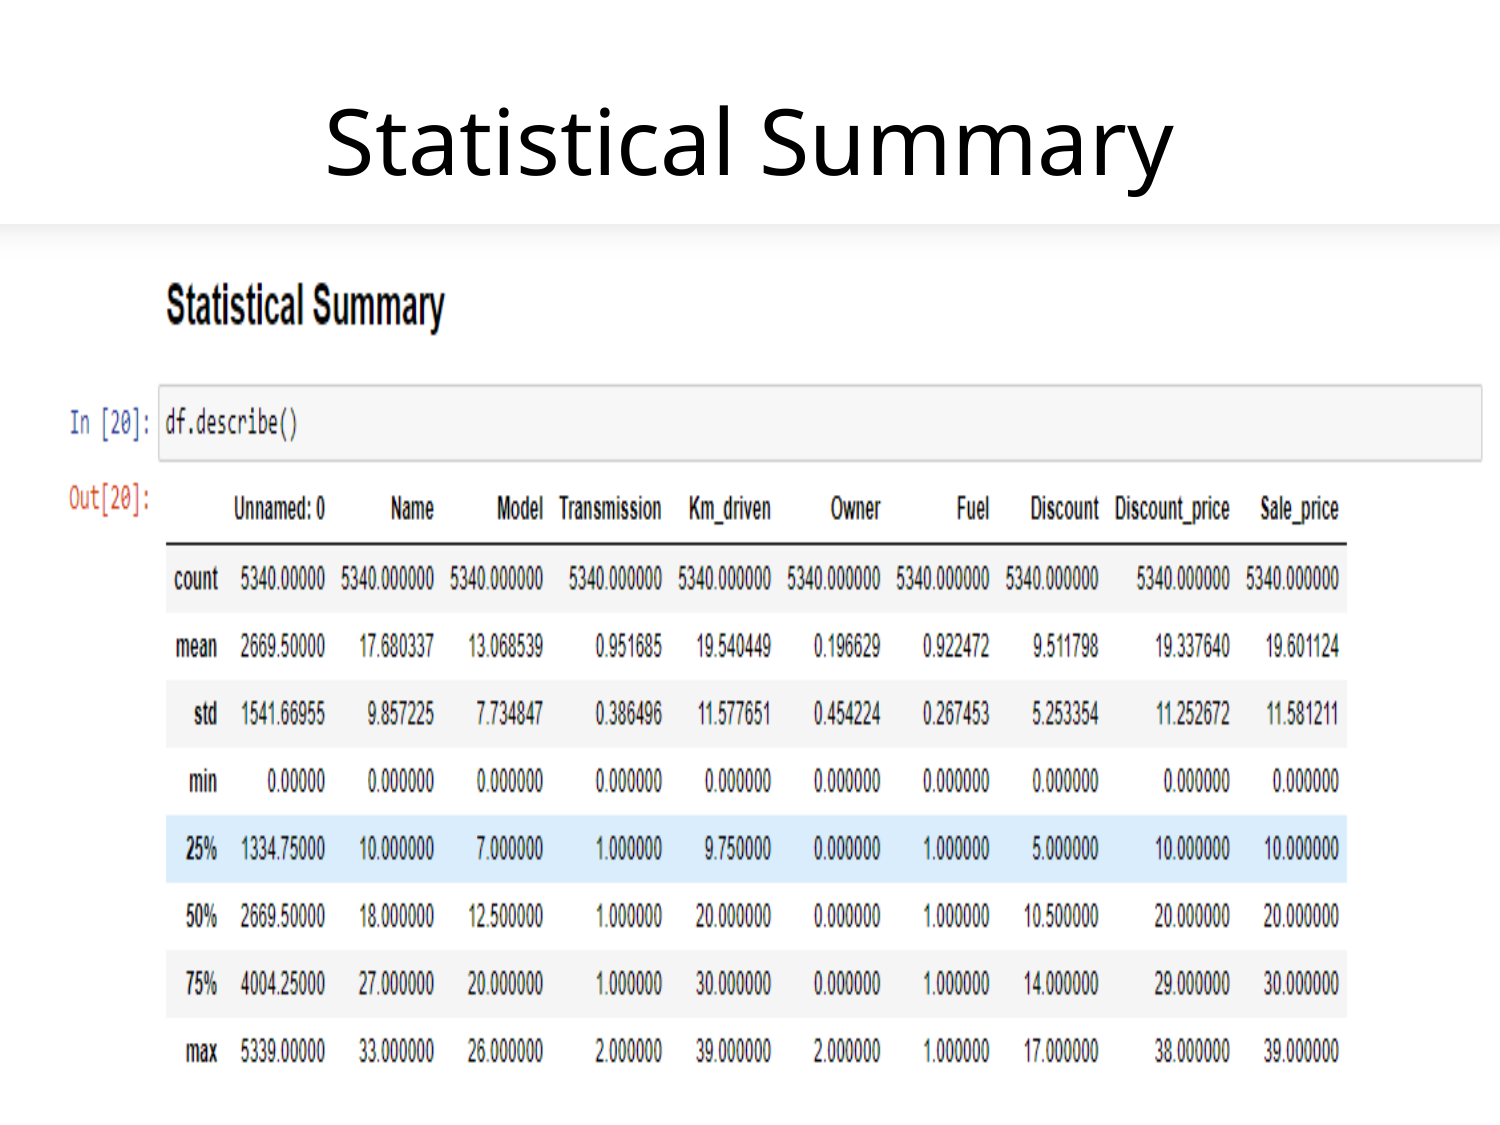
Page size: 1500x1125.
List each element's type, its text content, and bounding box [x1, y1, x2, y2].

title Statistical Summary [75, 45, 1425, 224]
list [0, 224, 1500, 1125]
